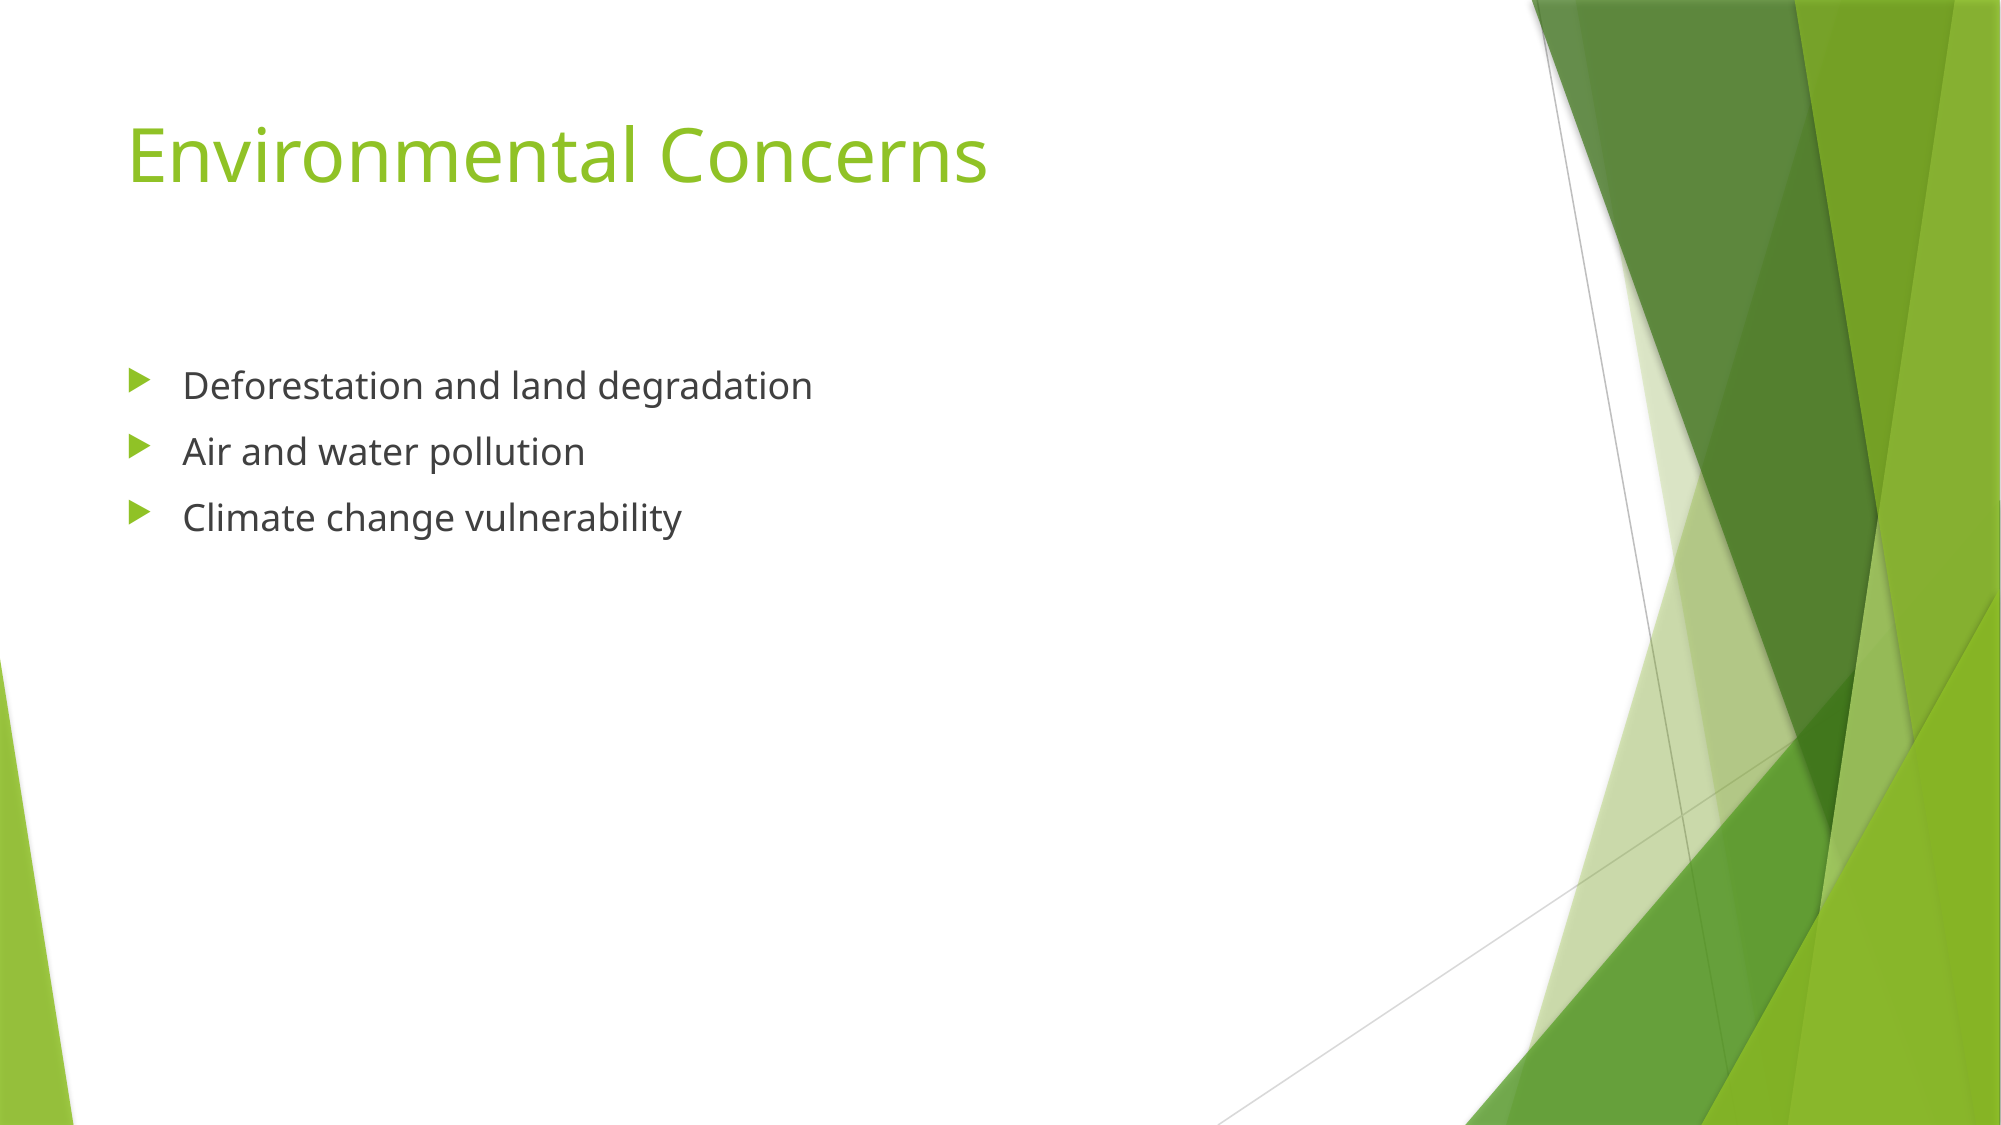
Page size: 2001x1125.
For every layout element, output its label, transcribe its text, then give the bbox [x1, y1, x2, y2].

title Environmental Concerns [111, 99, 1522, 317]
list Deforestation and land degradation Air and water pollution Climate change vulnerability [111, 354, 1522, 992]
